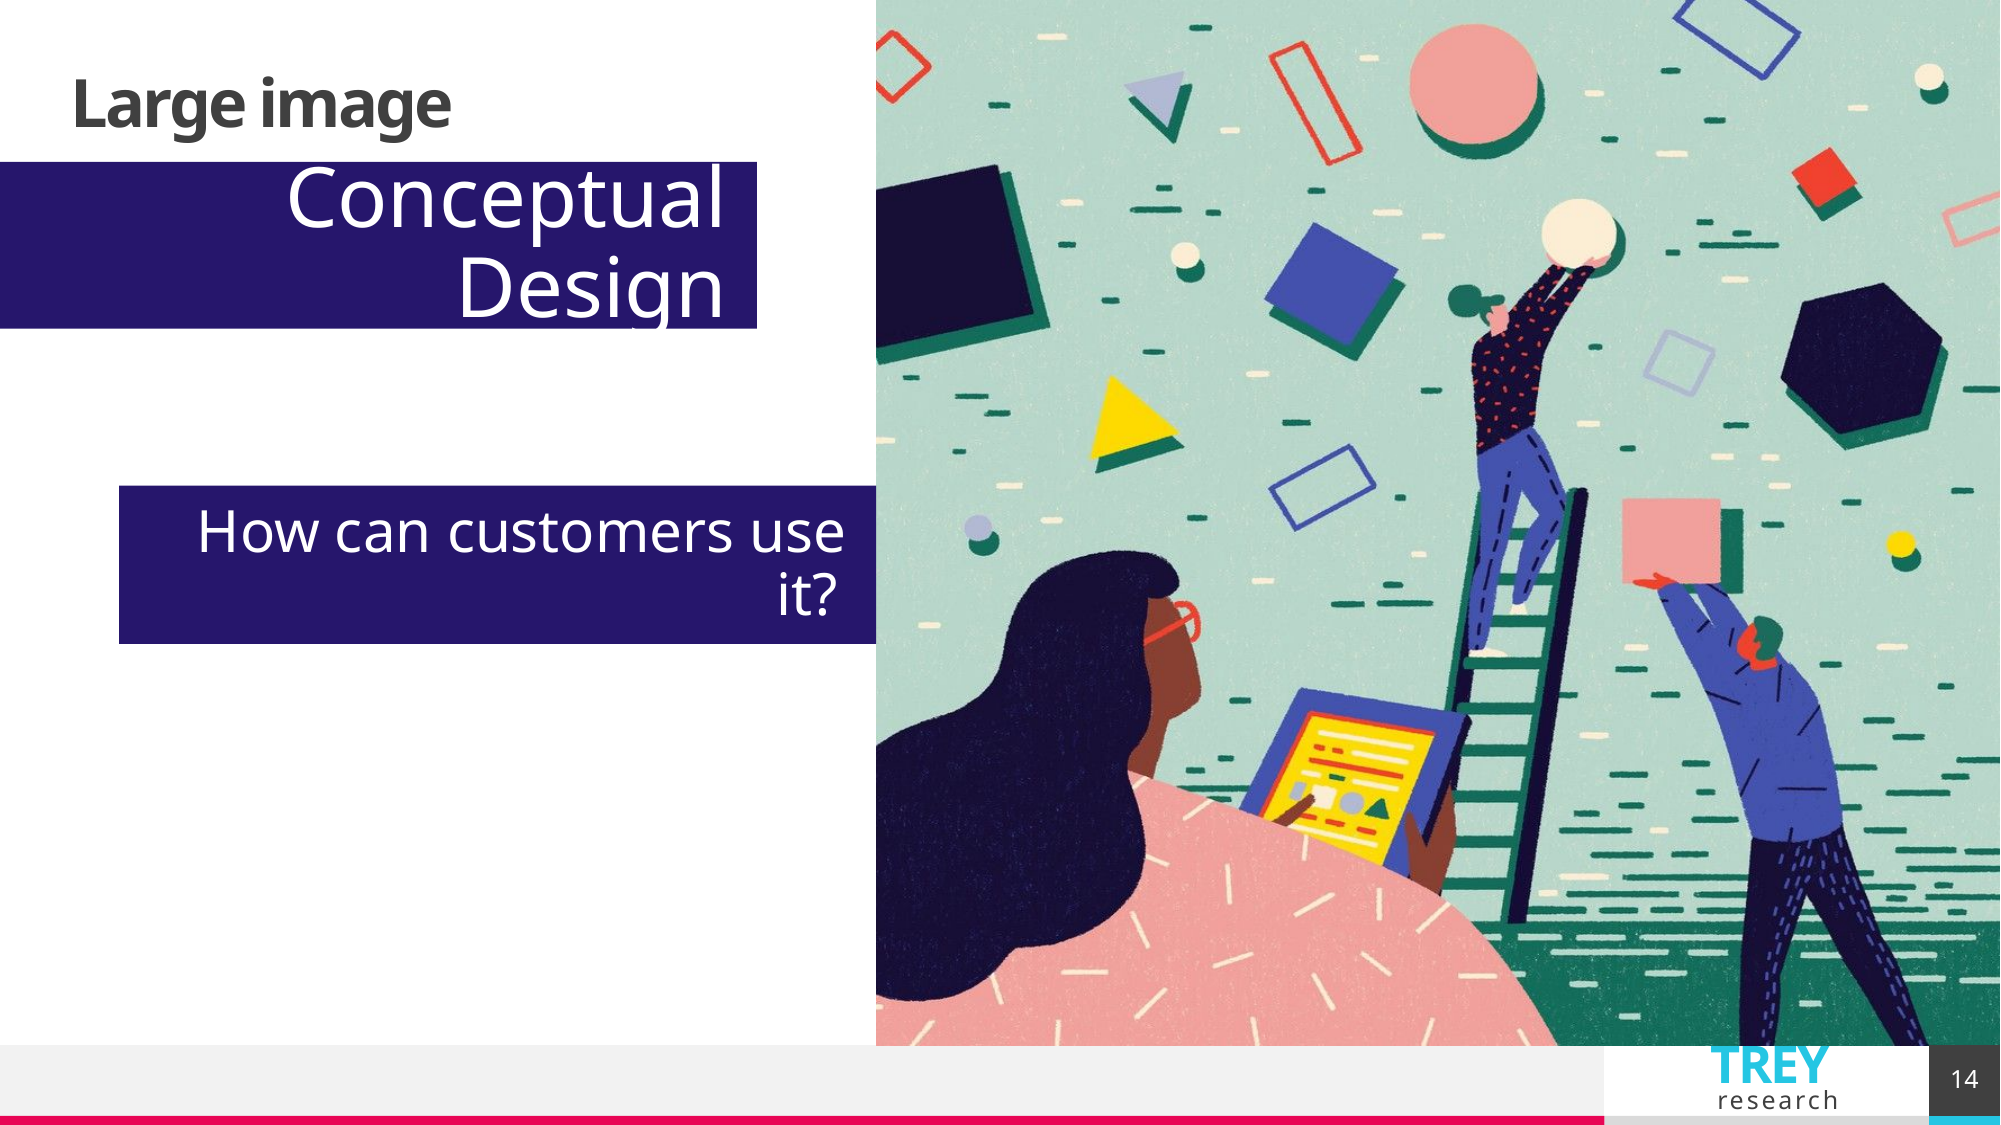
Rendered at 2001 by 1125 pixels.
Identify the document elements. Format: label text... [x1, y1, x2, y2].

list Conceptual Design [0, 161, 757, 329]
title Large image [70, 70, 876, 142]
picture [876, 0, 2000, 1046]
text_box How can customers use it? [119, 485, 876, 644]
slide_number 14 [1929, 1046, 2000, 1116]
